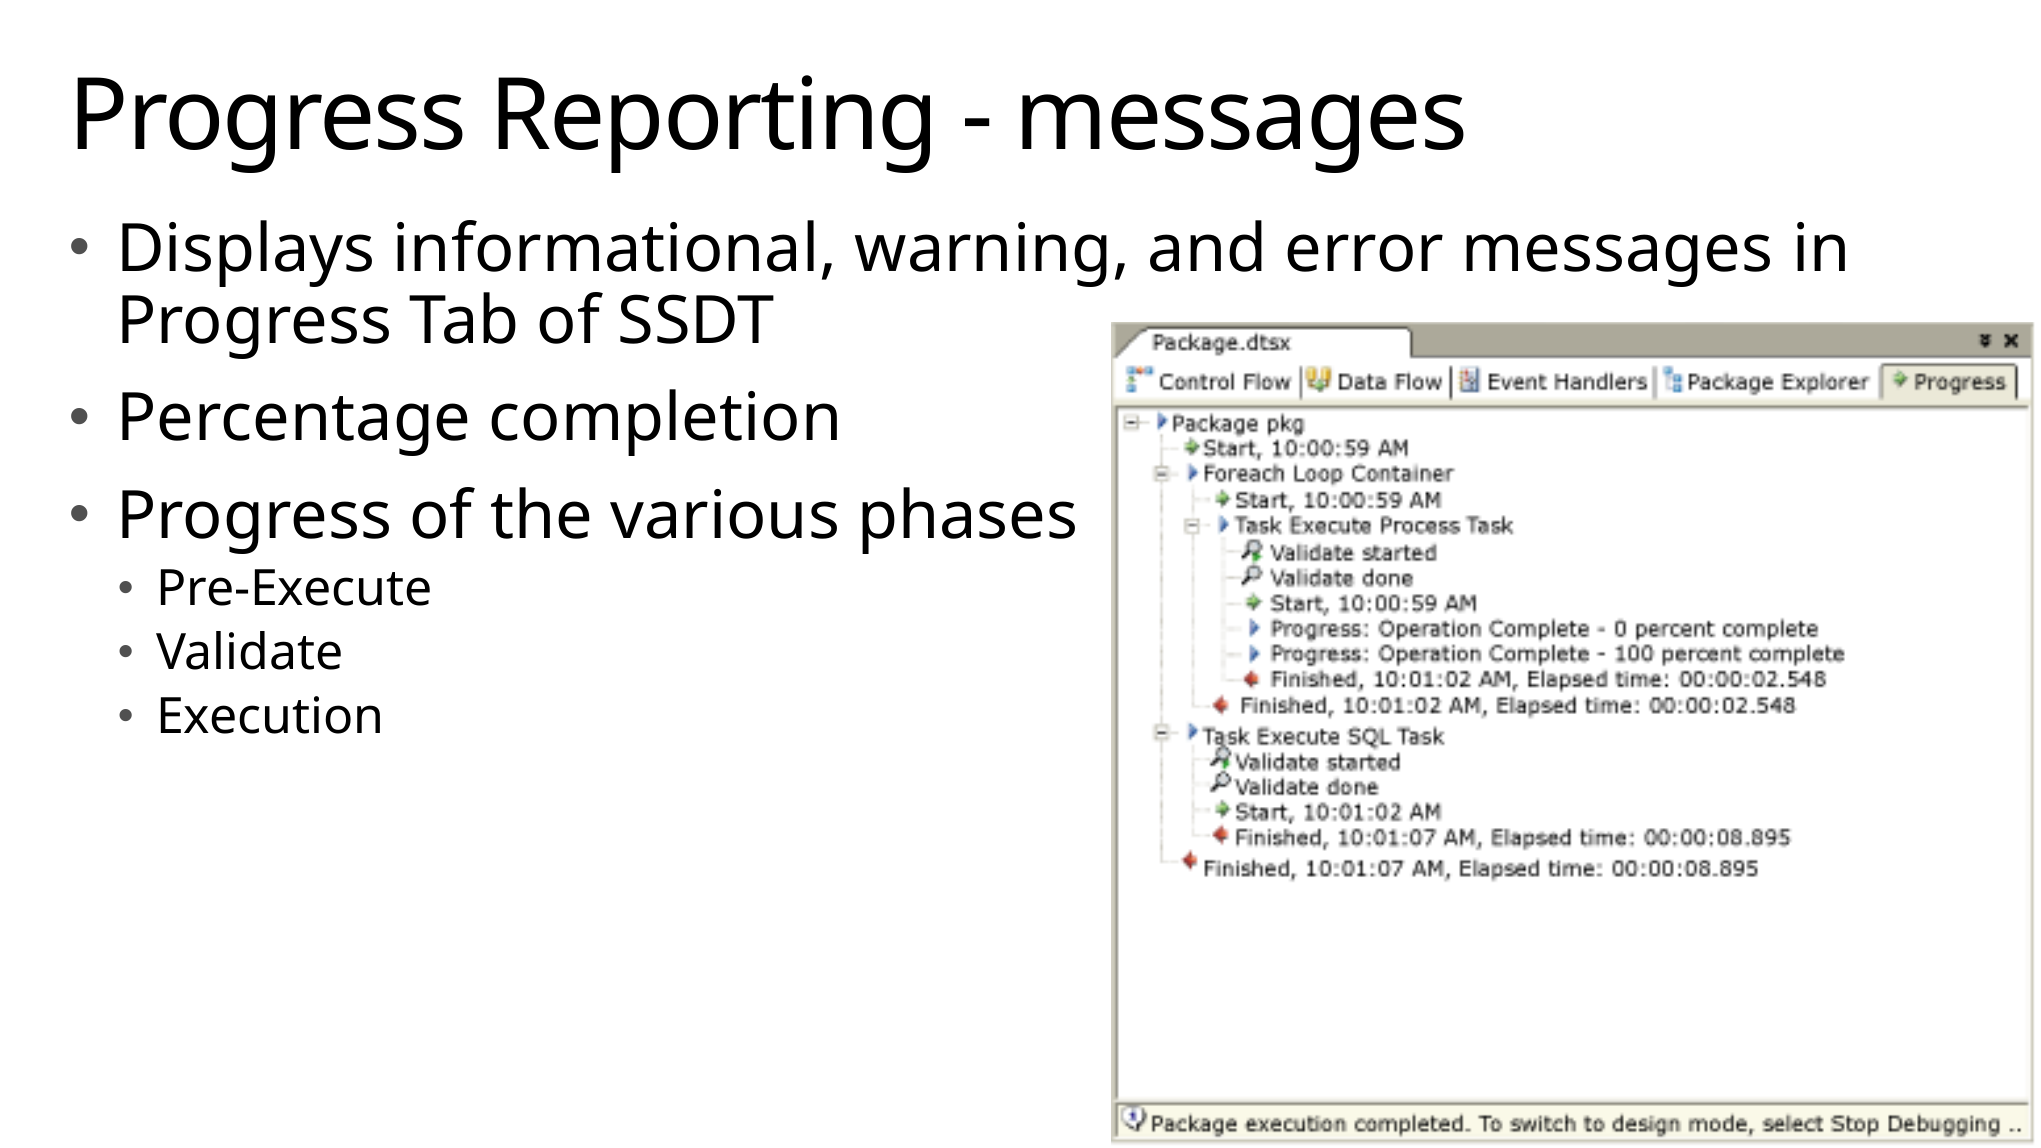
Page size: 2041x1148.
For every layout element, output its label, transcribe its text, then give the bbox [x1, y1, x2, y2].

title Progress Reporting - messages [45, 48, 1996, 198]
picture [1111, 321, 2037, 1148]
list Displays informational, warning, and error messages in Progress Tab of SSDT Percentage completion Progress of the various phases Pre-Execute Validate Execution [45, 198, 1996, 967]
